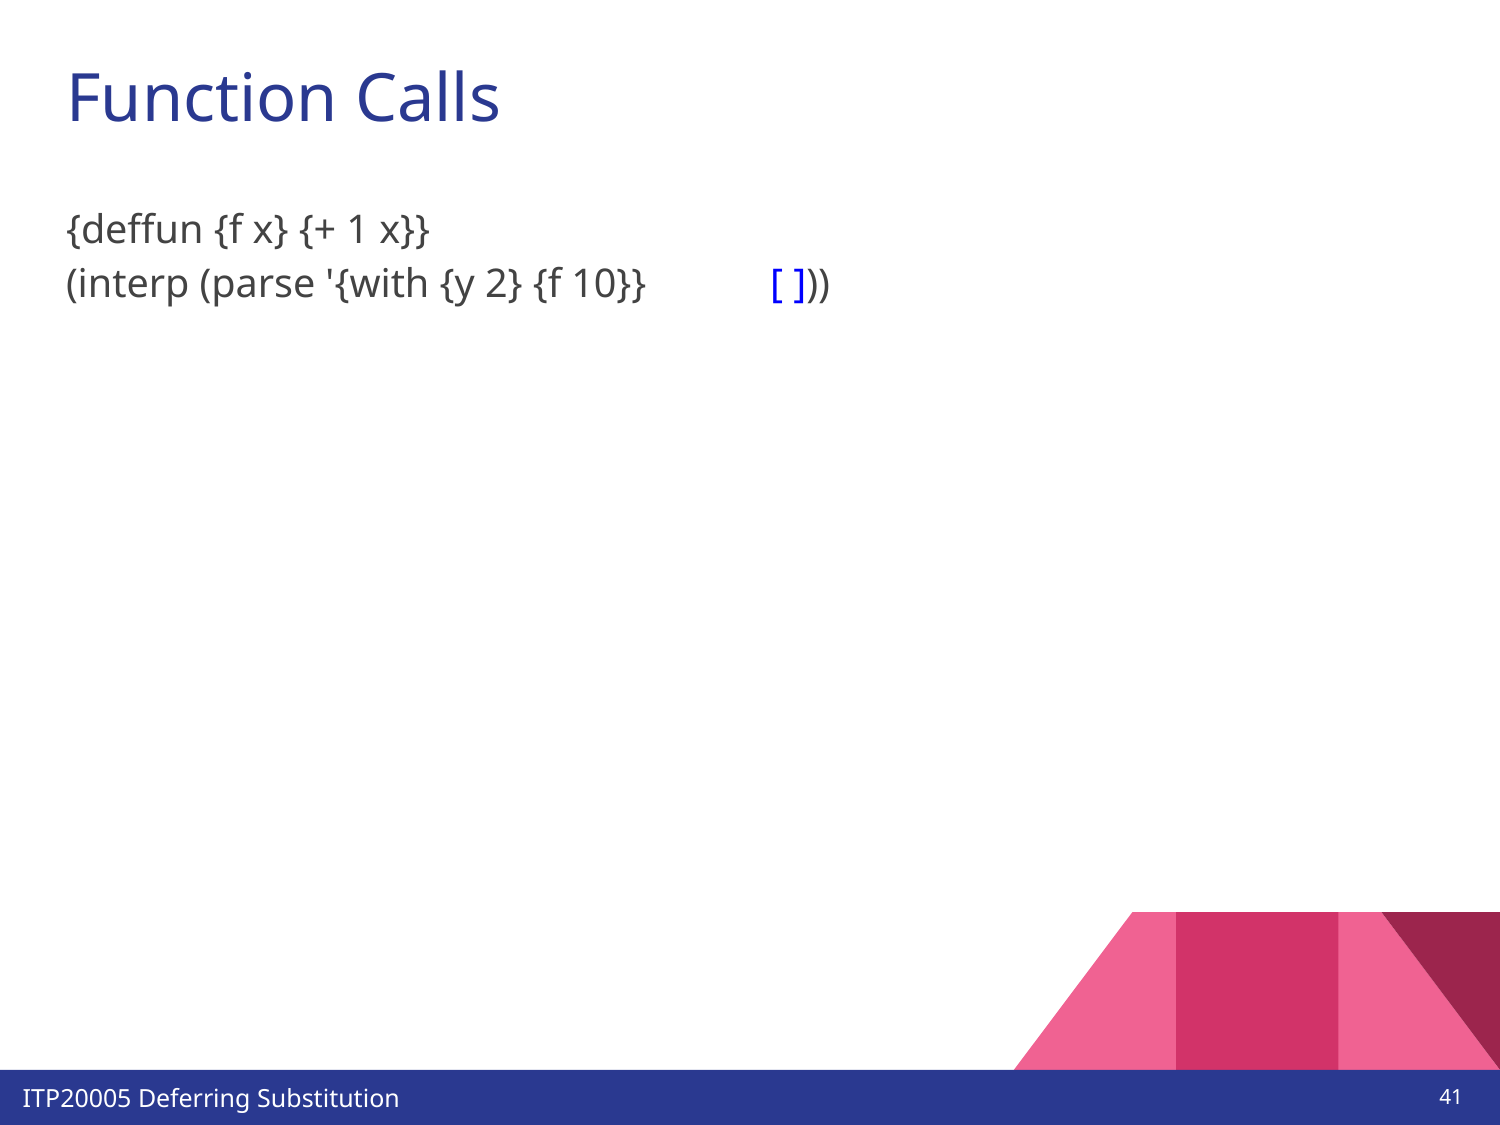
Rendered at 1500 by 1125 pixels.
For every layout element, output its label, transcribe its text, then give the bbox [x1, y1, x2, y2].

slide_number ‹#› [1387, 1054, 1478, 1125]
title Function Calls [51, 39, 1449, 173]
list {deffun {f x} {+ 1 x}} (interp (parse '{with {y 2} {f 10}} [ ])) [51, 181, 1500, 912]
